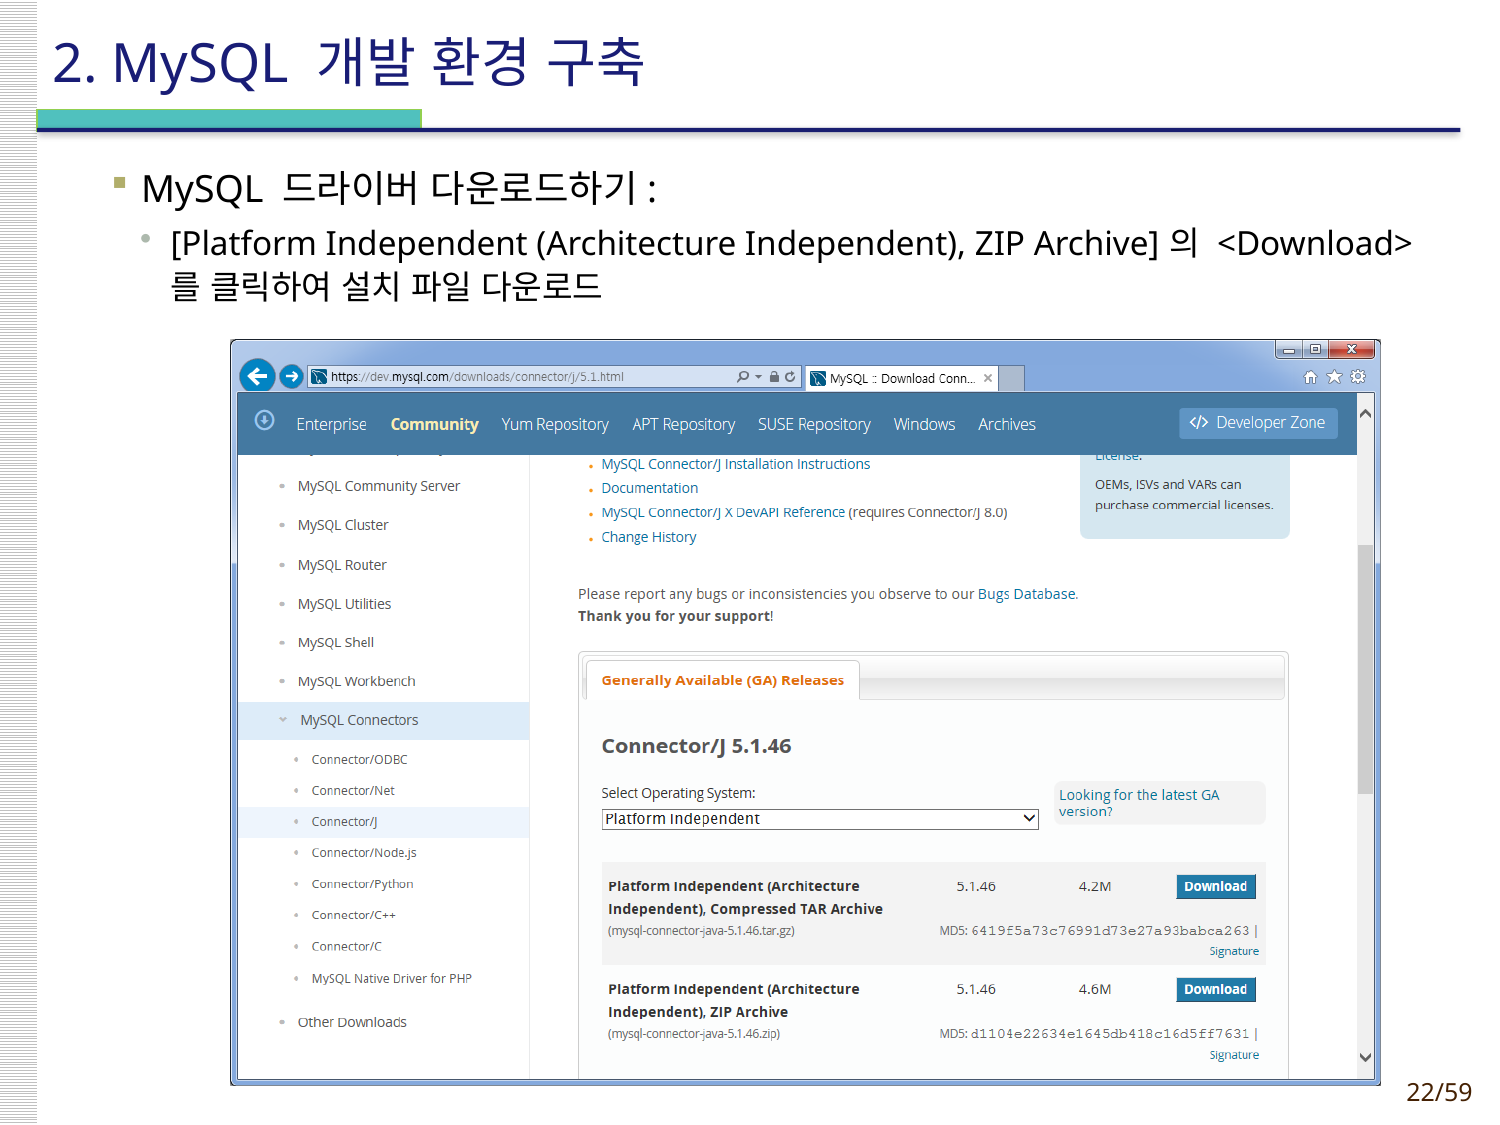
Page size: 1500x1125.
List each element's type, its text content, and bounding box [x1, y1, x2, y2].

picture [229, 338, 1381, 1086]
list MySQL 드라이버 다운로드하기: [Platform Independent (Architecture Independent), ZIP Archive]의 <Download>를 클릭하여 설치 파일 다운로드 [37, 152, 1463, 1091]
title 2. MySQL 개발 환경 구축 [37, 13, 1278, 109]
